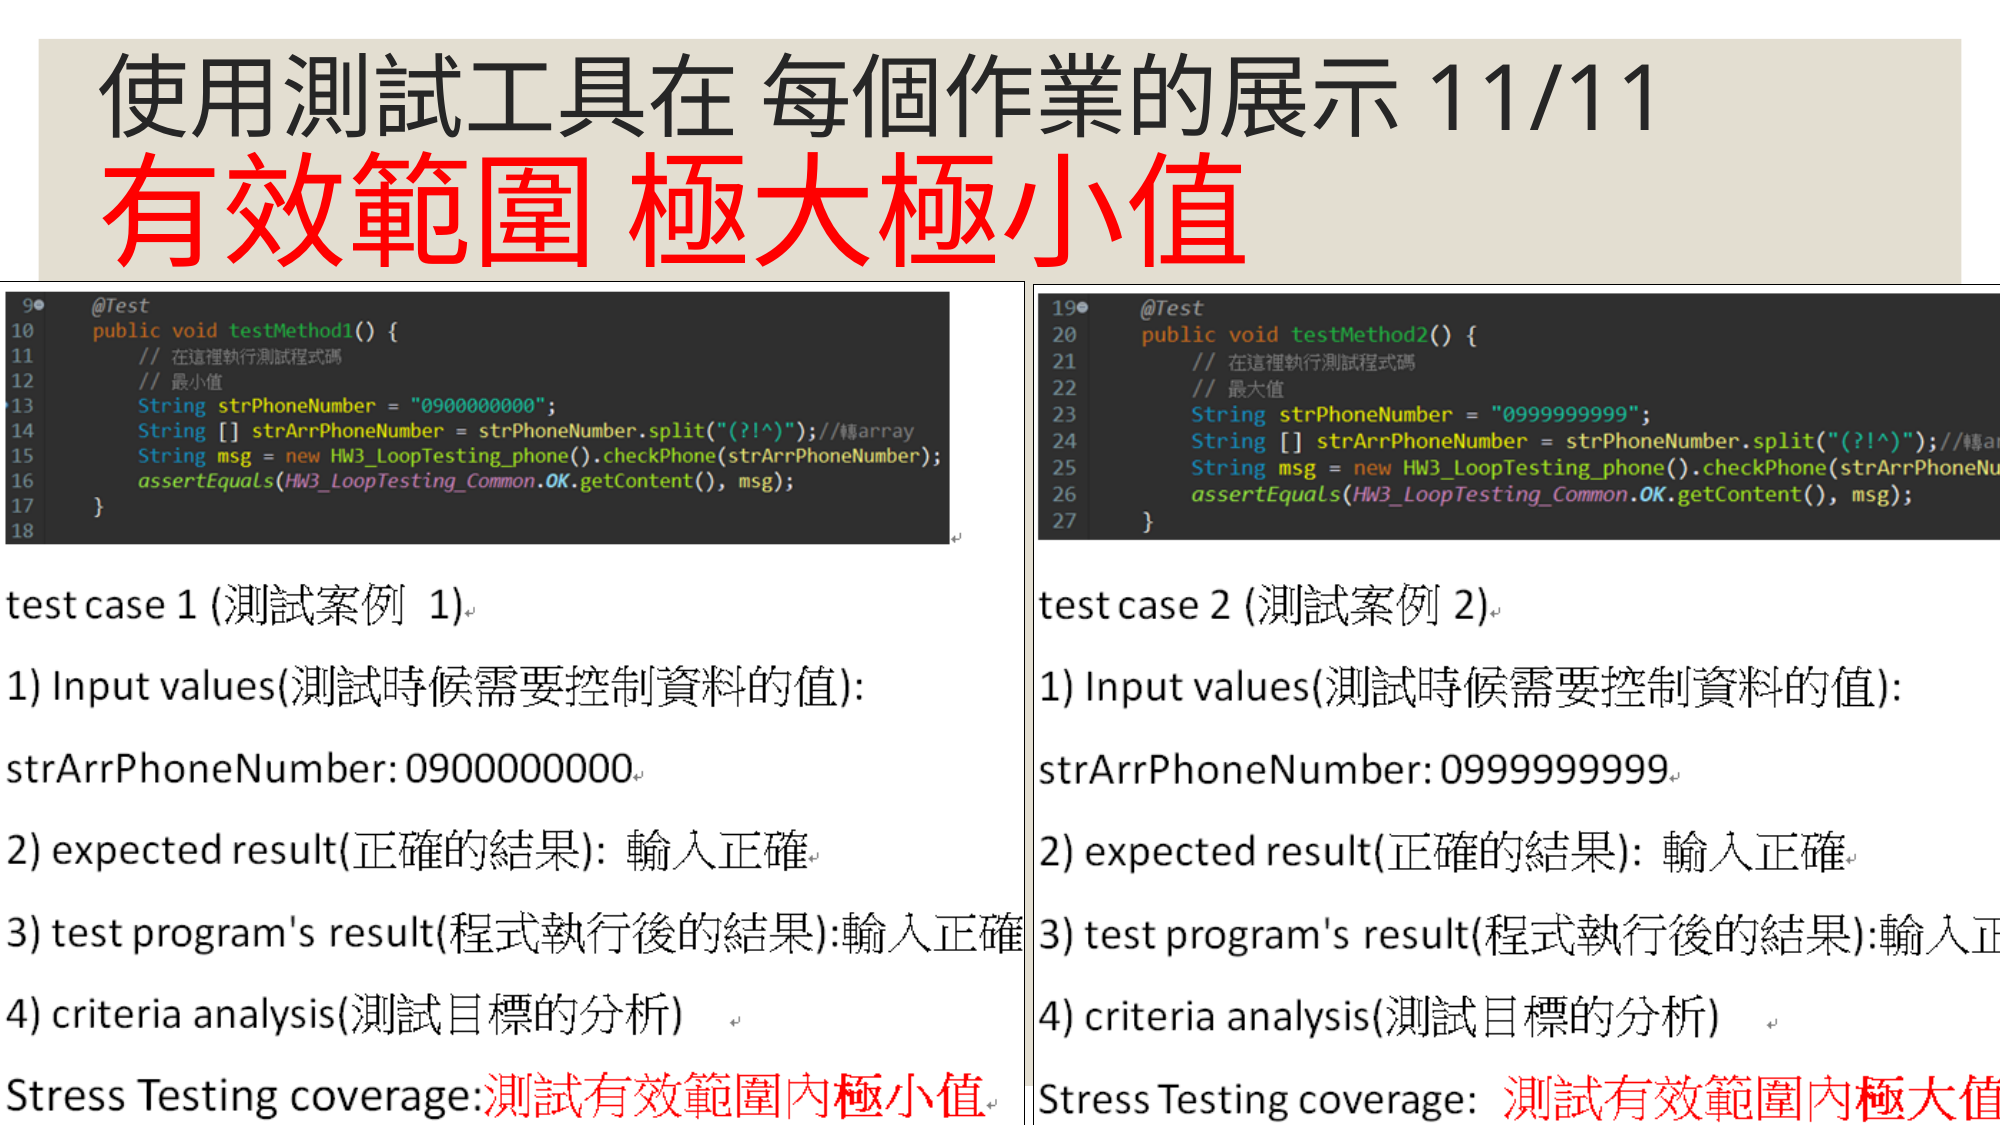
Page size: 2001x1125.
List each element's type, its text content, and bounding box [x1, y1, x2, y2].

title 使用測試工具在 每個作業的展示11/11 有效範圍 極大極小值 [82, 46, 1944, 283]
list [1034, 285, 2000, 1125]
picture [0, 282, 1024, 1125]
